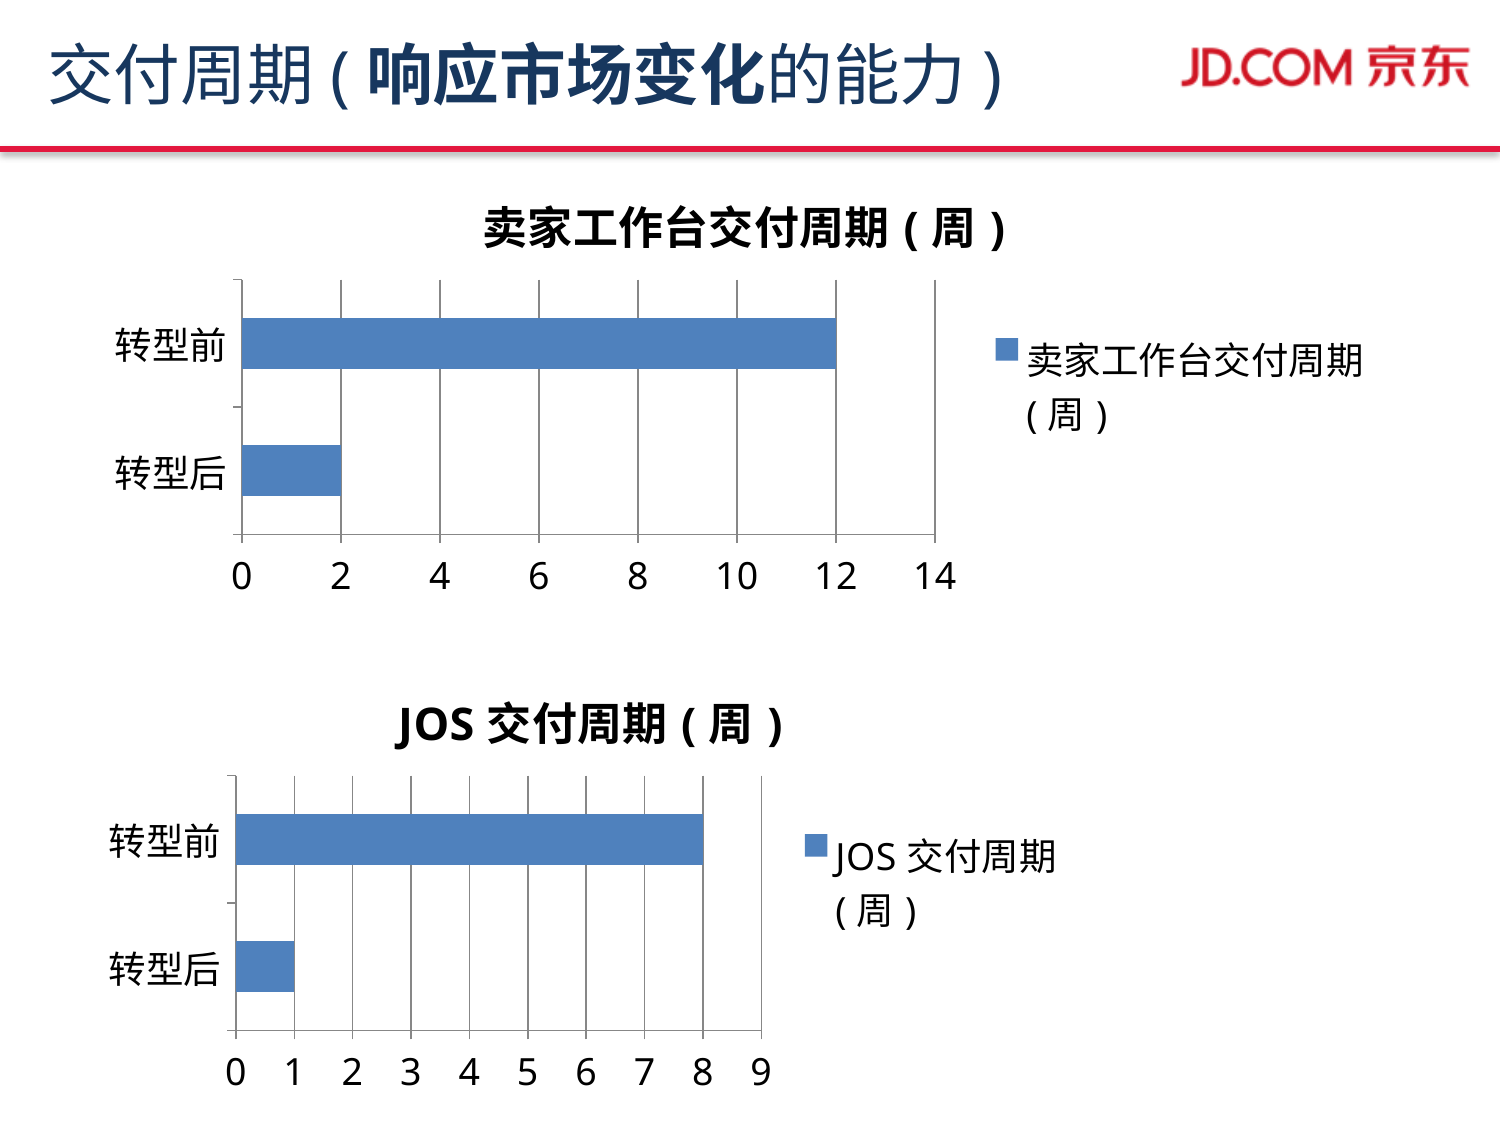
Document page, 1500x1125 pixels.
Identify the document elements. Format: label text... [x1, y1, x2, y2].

title 交付周期(响应市场变化的能力) [32, 10, 1472, 135]
chart [88, 160, 1400, 610]
chart [88, 656, 1093, 1107]
